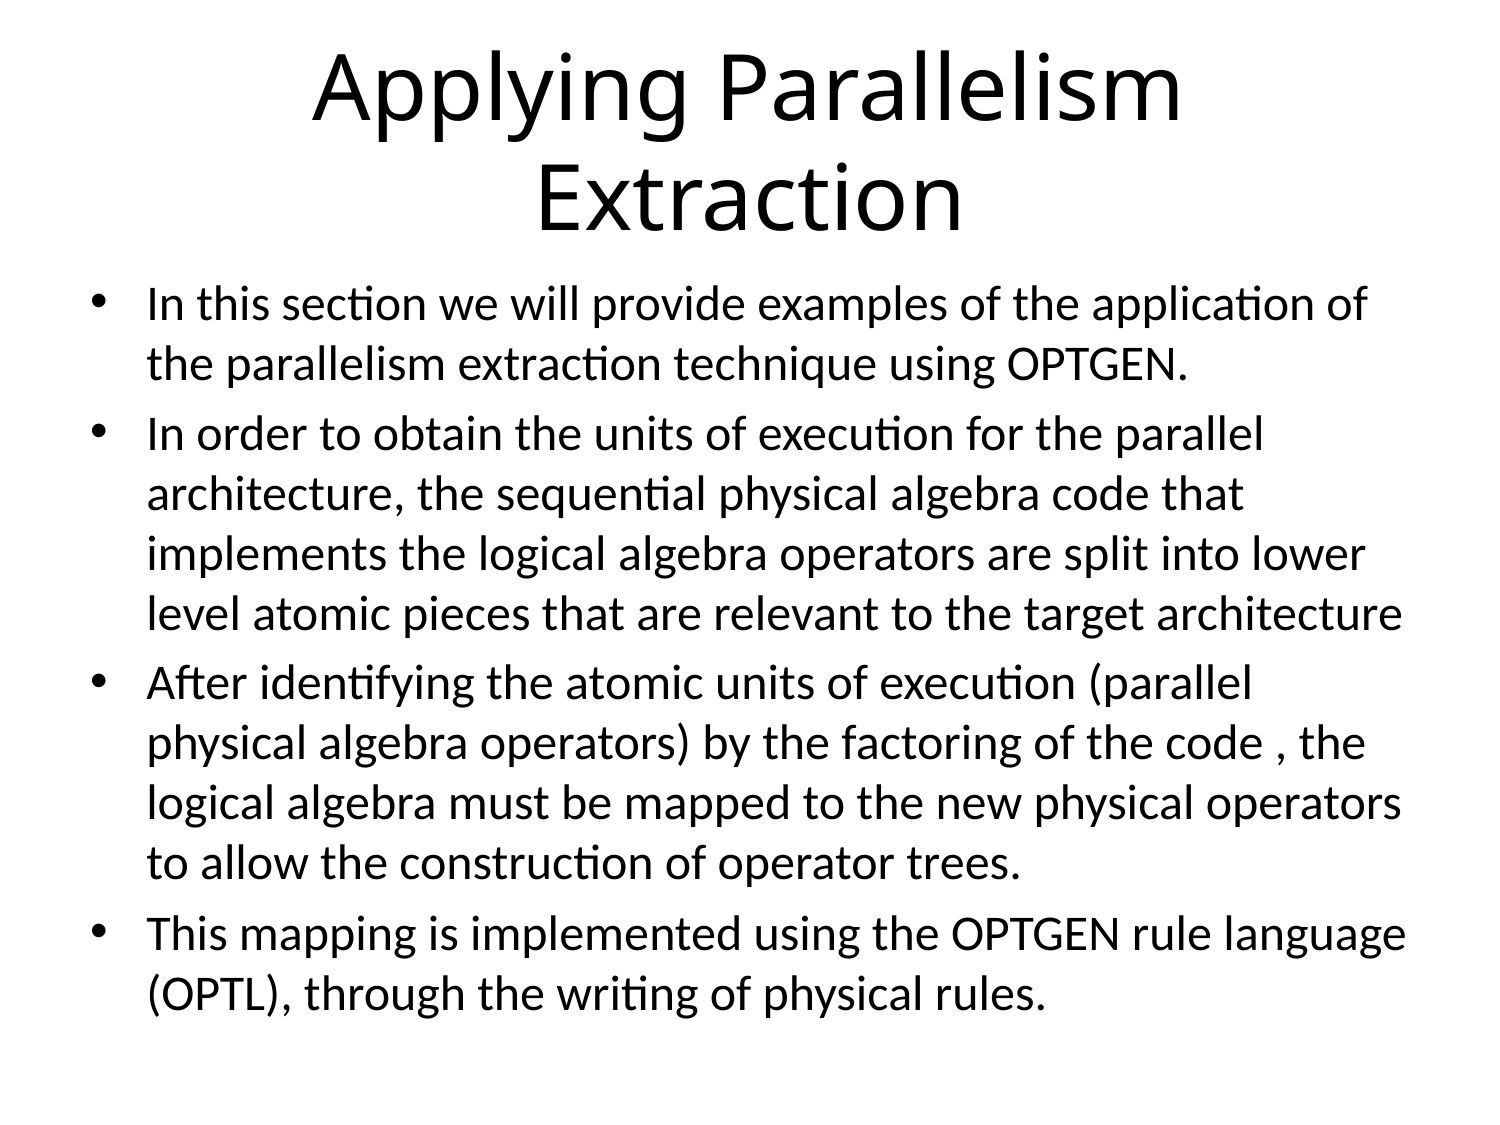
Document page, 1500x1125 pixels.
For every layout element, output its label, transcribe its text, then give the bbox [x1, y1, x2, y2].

list In this section we will provide examples of the application of the parallelism extraction technique using OPTGEN. In order to obtain the units of execution for the parallel architecture, the sequential physical algebra code that implements the logical algebra operators are split into lower level atomic pieces that are relevant to the target architecture After identifying the atomic units of execution (parallel physical algebra operators) by the factoring of the code , the logical algebra must be mapped to the new physical operators to allow the construction of operator trees. This mapping is implemented using the OPTGEN rule language (OPTL), through the writing of physical rules. [75, 262, 1425, 1047]
title Applying Parallelism Extraction [75, 45, 1425, 233]
